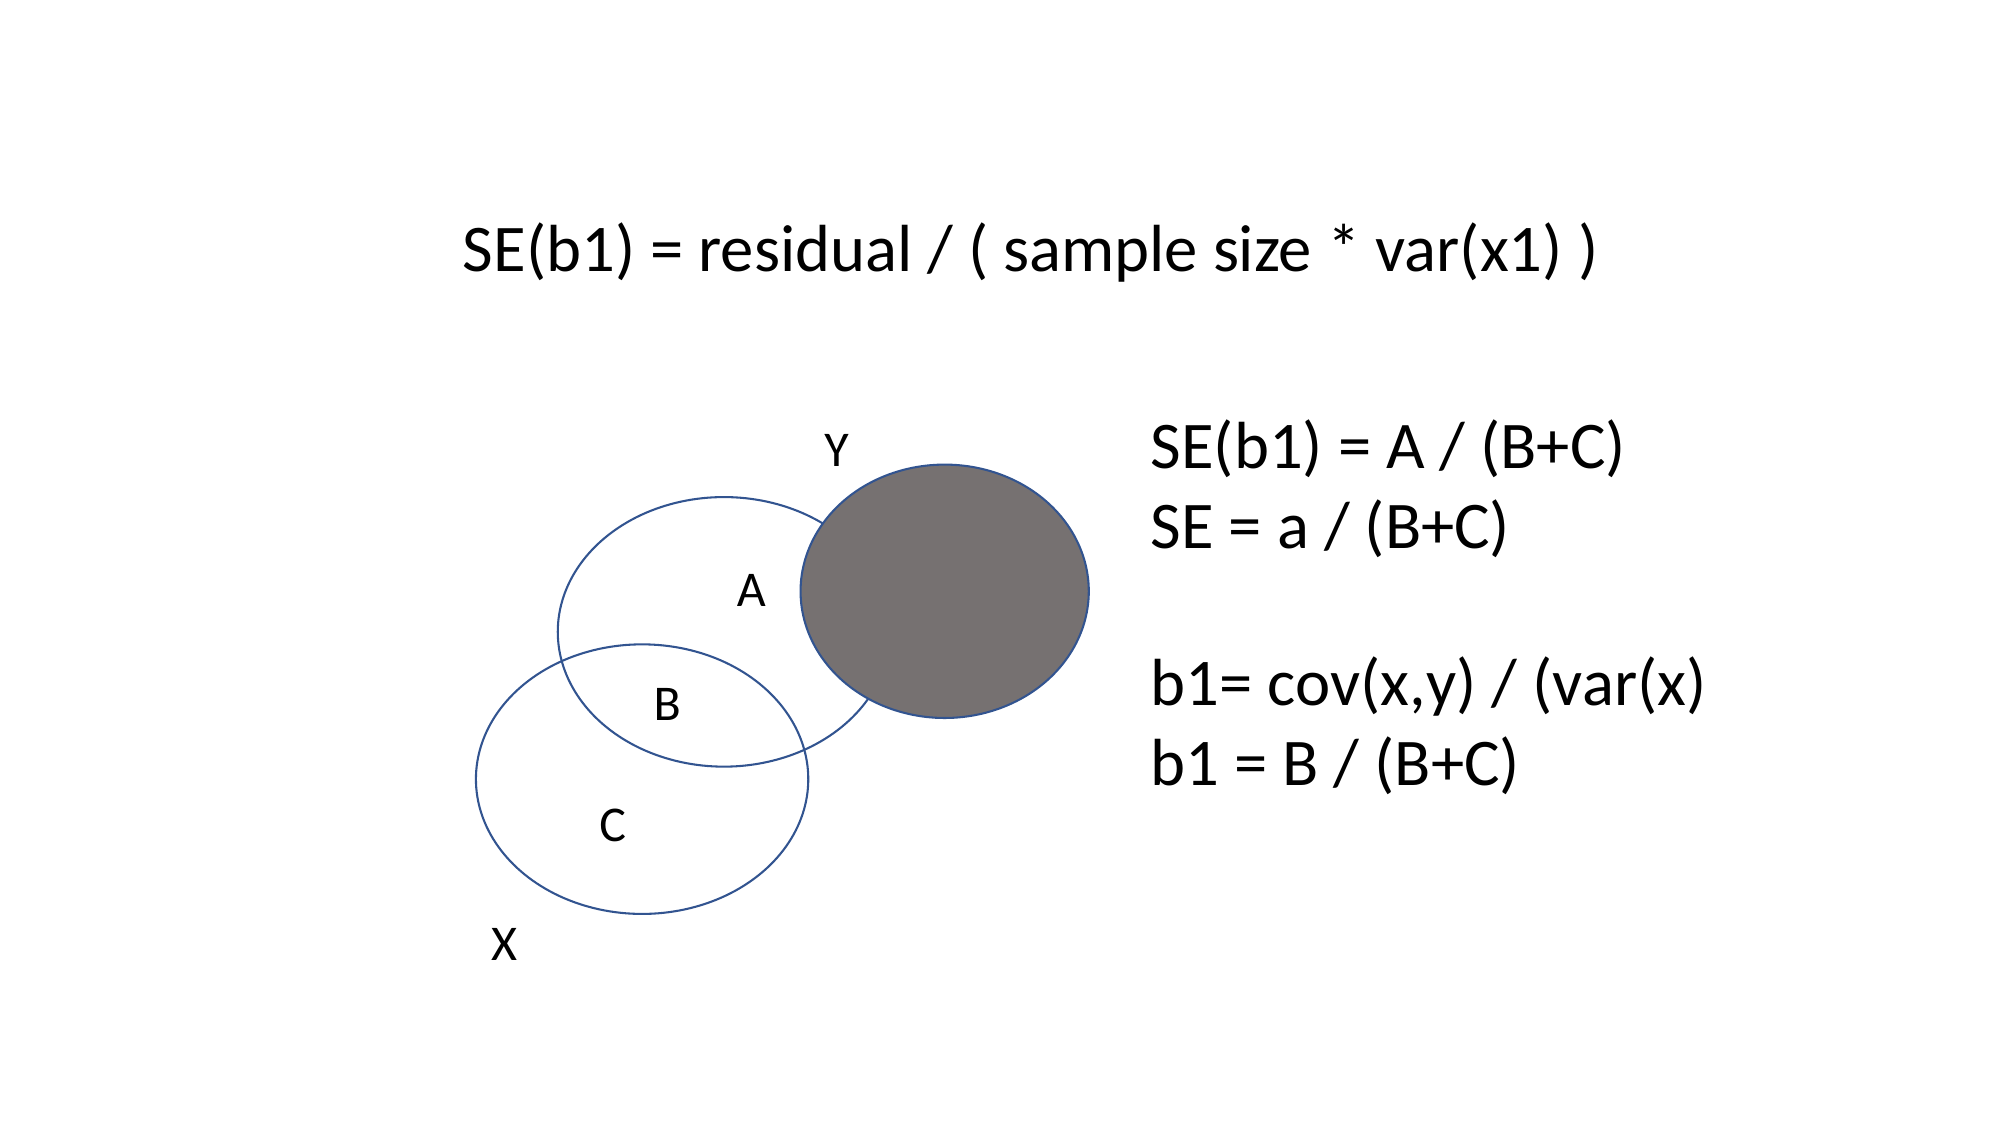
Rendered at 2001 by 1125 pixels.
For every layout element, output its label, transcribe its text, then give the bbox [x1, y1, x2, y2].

text_box Y [809, 409, 864, 484]
text_box X [476, 902, 533, 978]
text_box B [638, 663, 696, 738]
text_box A [722, 549, 781, 625]
text_box b1= cov(x,y) / (var(x) b1 = B / (B+C) [1135, 631, 1723, 807]
text_box SE(b1) = residual / ( sample size * var(x1) ) [448, 197, 1615, 292]
text_box [799, 463, 1090, 720]
text_box C [584, 784, 642, 859]
text_box [474, 643, 810, 915]
text_box SE(b1) = A / (B+C) SE = a / (B+C) [1136, 394, 1642, 569]
text_box [556, 496, 868, 751]
